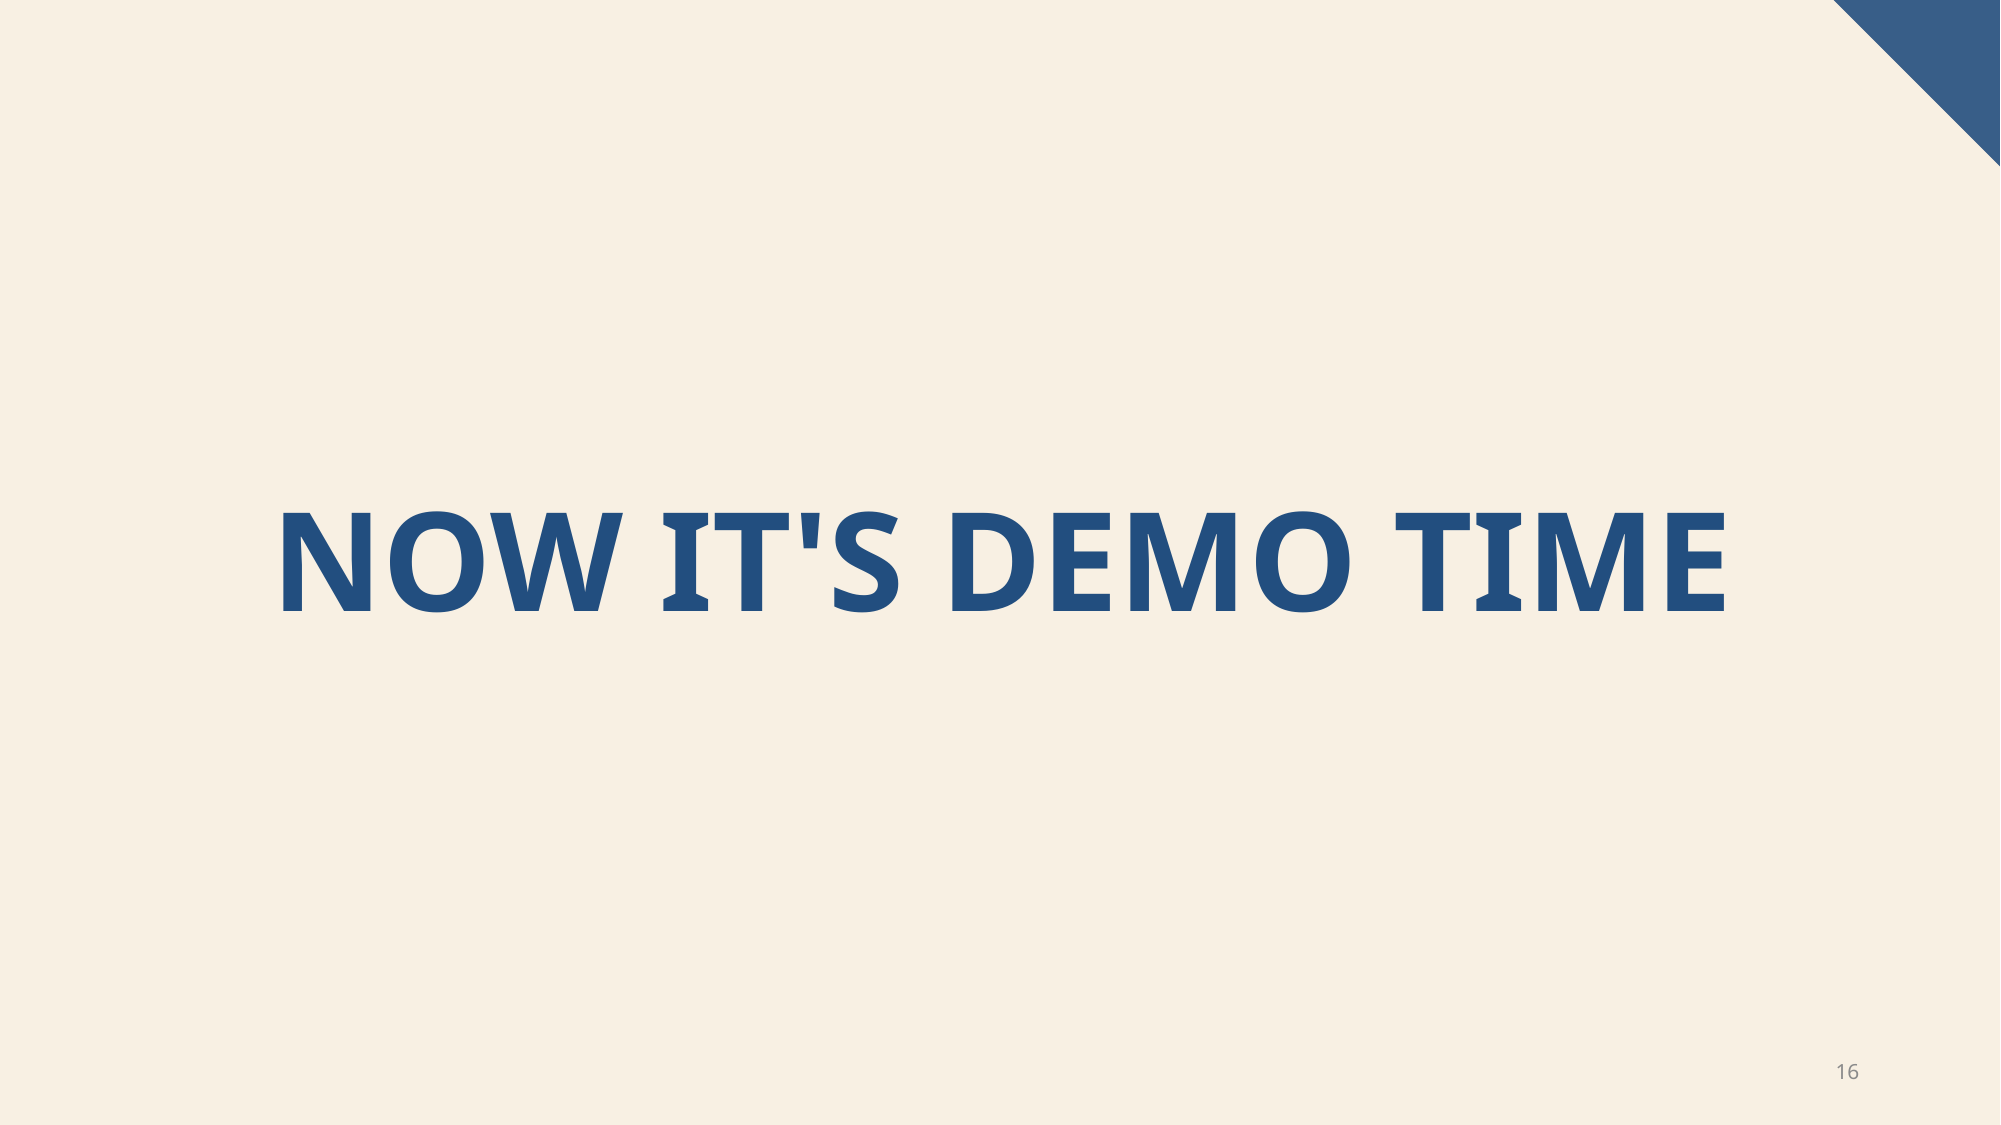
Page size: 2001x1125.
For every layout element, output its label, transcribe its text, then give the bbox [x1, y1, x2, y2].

slide_number 16 [1799, 1042, 1875, 1103]
title Now it's demo time [256, 503, 1875, 649]
